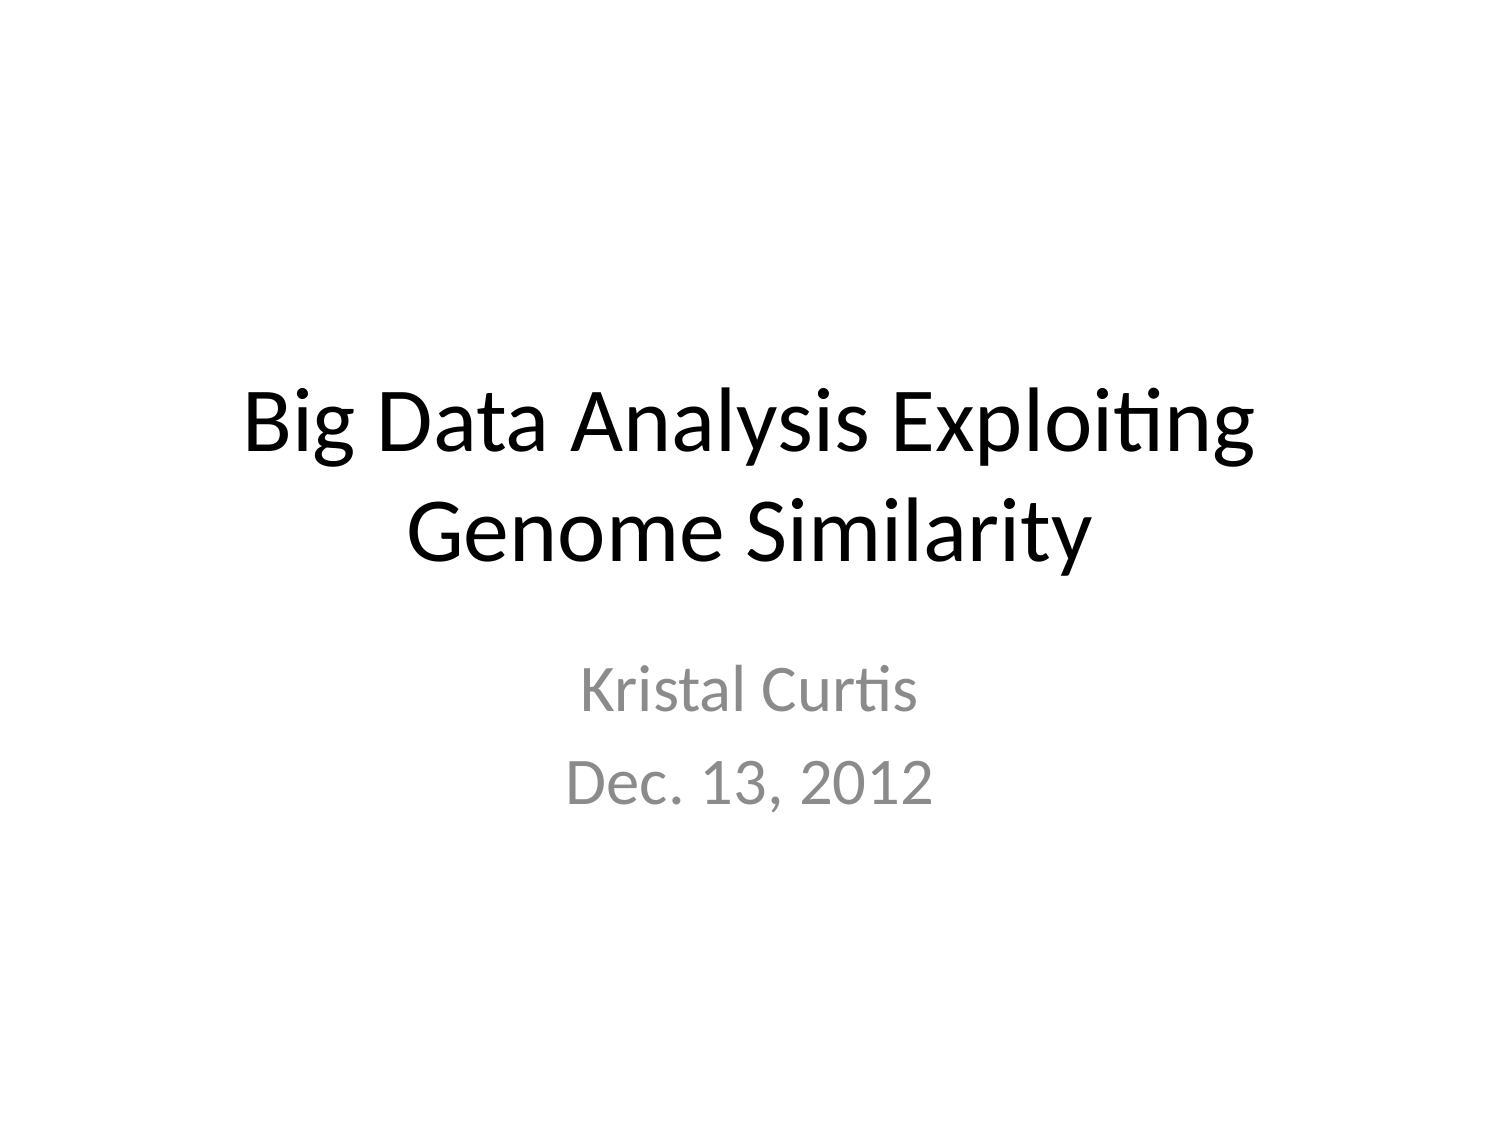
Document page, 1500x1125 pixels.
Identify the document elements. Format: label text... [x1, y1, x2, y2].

title Big Data Analysis Exploiting Genome Similarity [112, 349, 1388, 591]
subtitle Kristal Curtis Dec. 13, 2012 [225, 637, 1275, 925]
